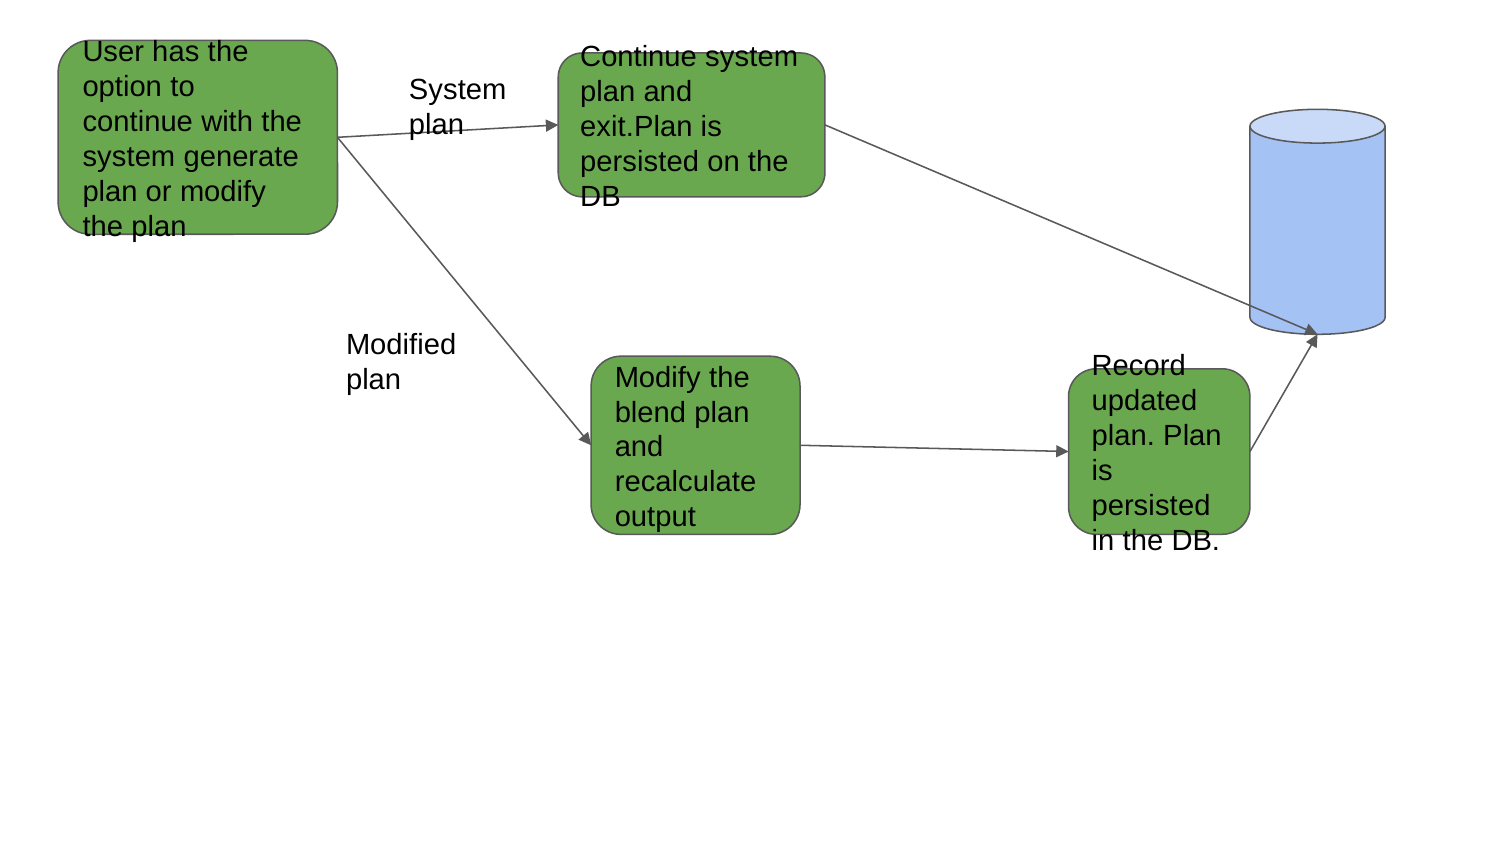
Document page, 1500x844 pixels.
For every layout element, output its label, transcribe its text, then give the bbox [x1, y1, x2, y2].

text_box Continue system plan and exit.Plan is persisted on the DB [562, 52, 825, 197]
text_box [1250, 109, 1386, 335]
text_box User has the option to continue with the system generate plan or modify the plan [58, 40, 338, 235]
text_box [824, 124, 1251, 223]
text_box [337, 137, 592, 446]
text_box Modify the blend plan and recalculate output [591, 356, 801, 535]
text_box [799, 445, 1069, 452]
text_box Record updated plan. Plan is persisted in the DB. [1068, 368, 1250, 535]
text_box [337, 124, 559, 136]
text_box System plan [394, 55, 576, 129]
